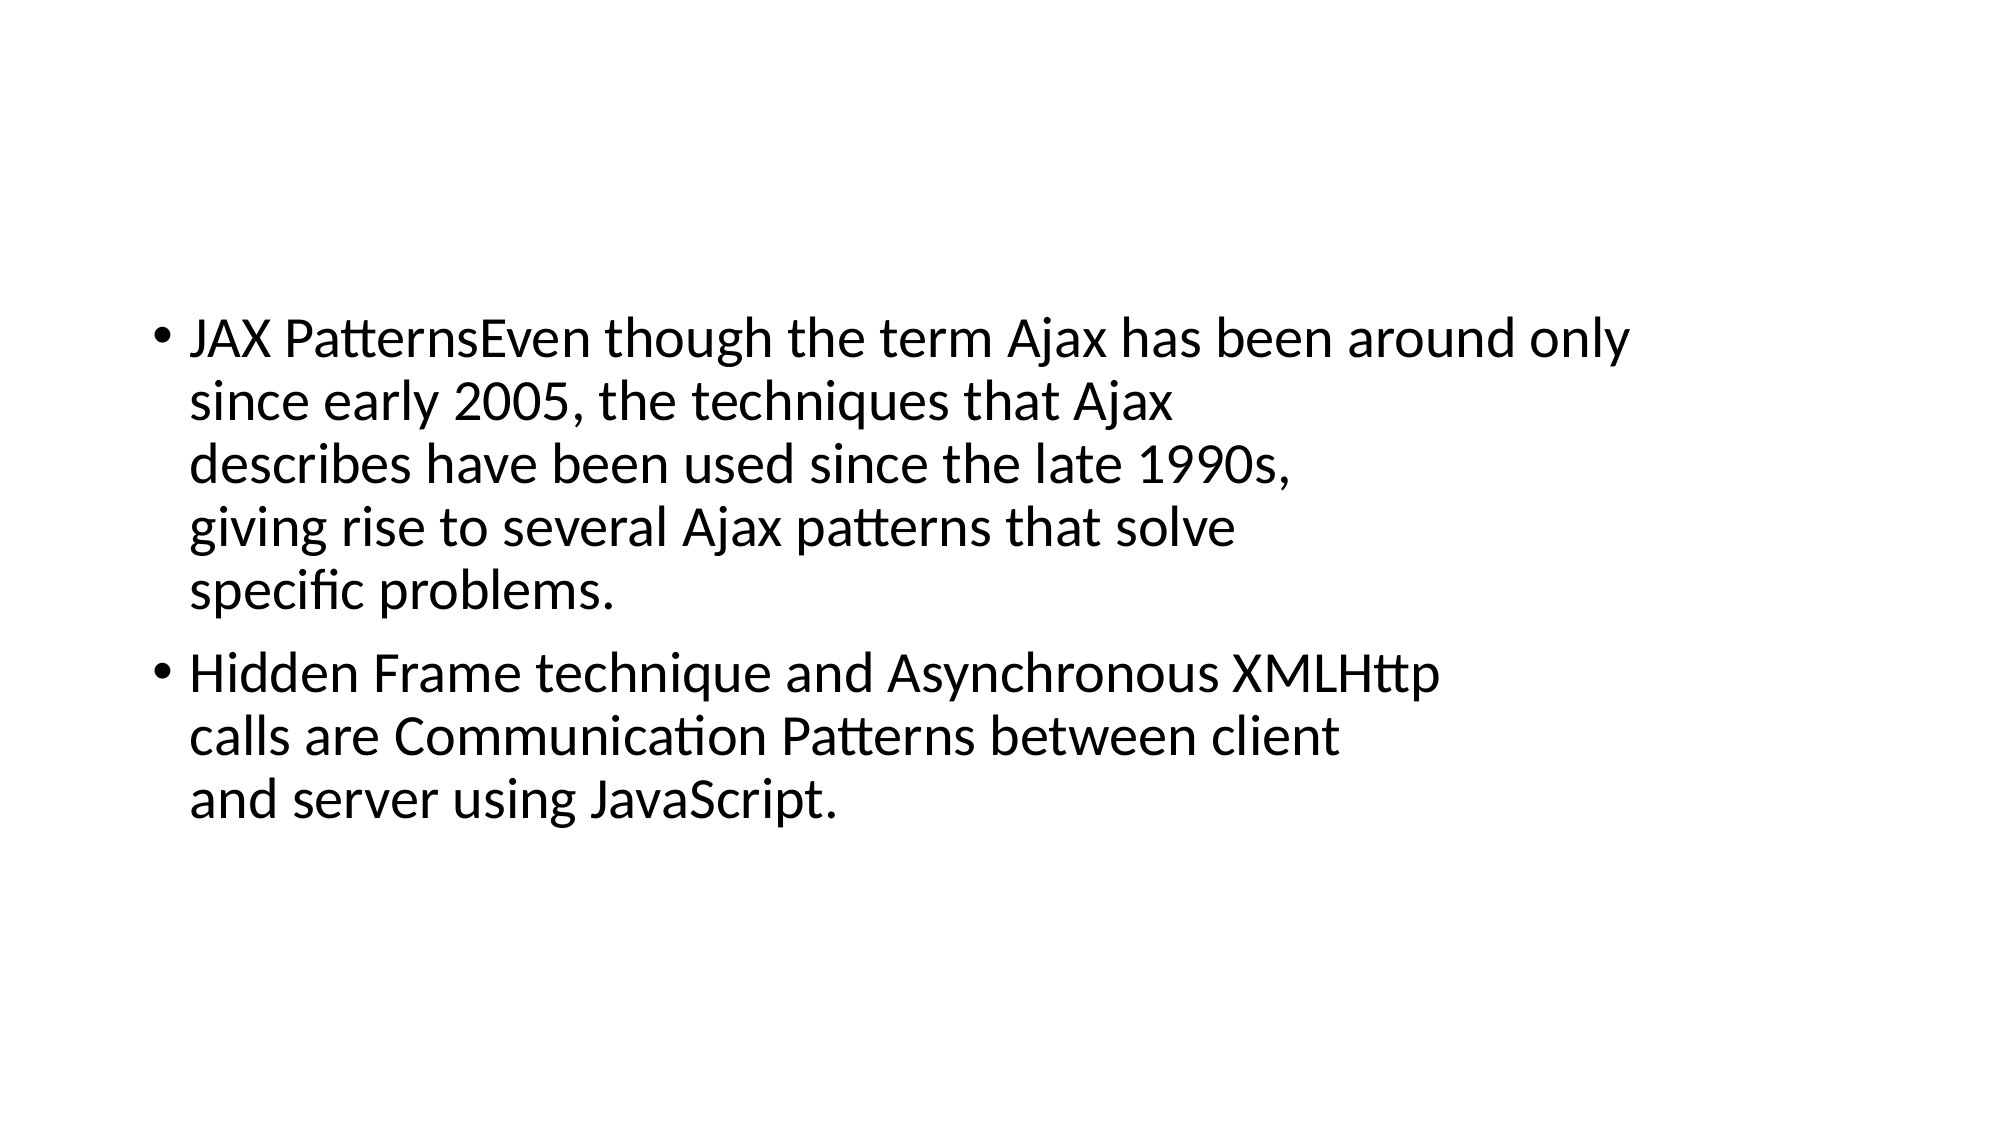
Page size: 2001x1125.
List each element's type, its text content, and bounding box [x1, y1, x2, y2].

list JAX PatternsEven though the term Ajax has been around only since early 2005, the techniques that Ajax describes have been used since the late 1990s, giving rise to several Ajax patterns that solve specific problems. Hidden Frame technique and Asynchronous XMLHttp calls are Communication Patterns between client and server using JavaScript. [137, 299, 1863, 1014]
